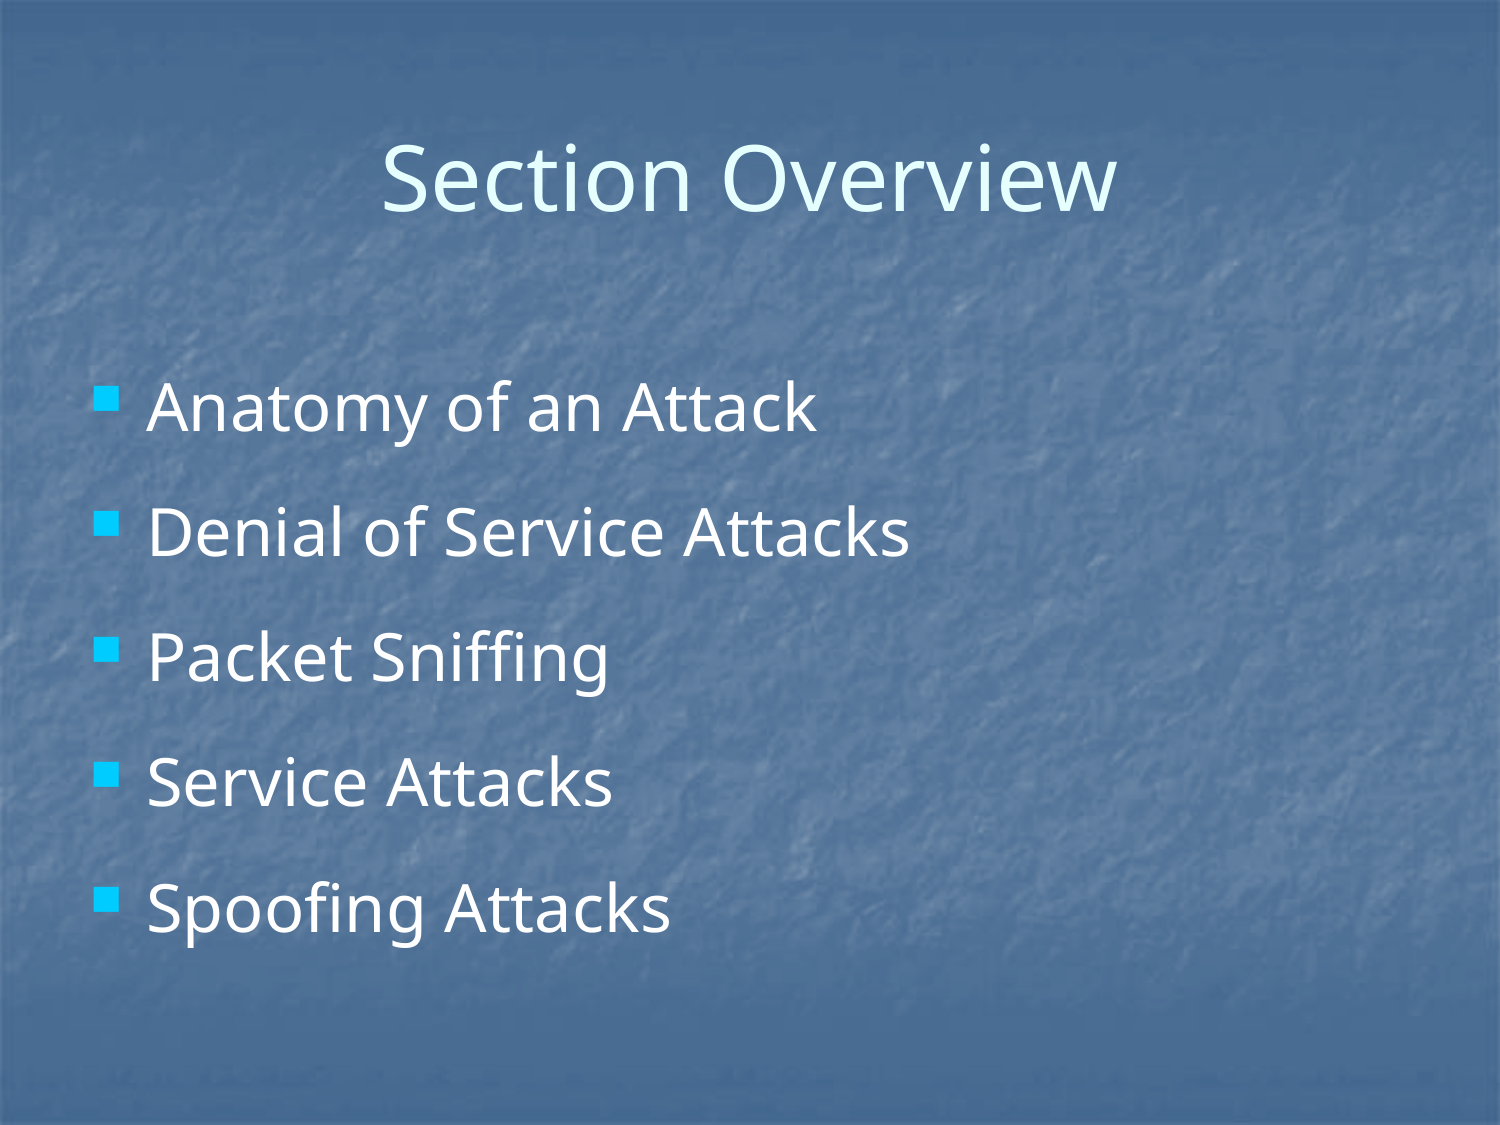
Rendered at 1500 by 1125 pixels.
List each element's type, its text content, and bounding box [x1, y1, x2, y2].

title Section Overview [74, 62, 1426, 288]
list Anatomy of an Attack Denial of Service Attacks Packet Sniffing Service Attacks Spoofing Attacks [74, 324, 1426, 1001]
